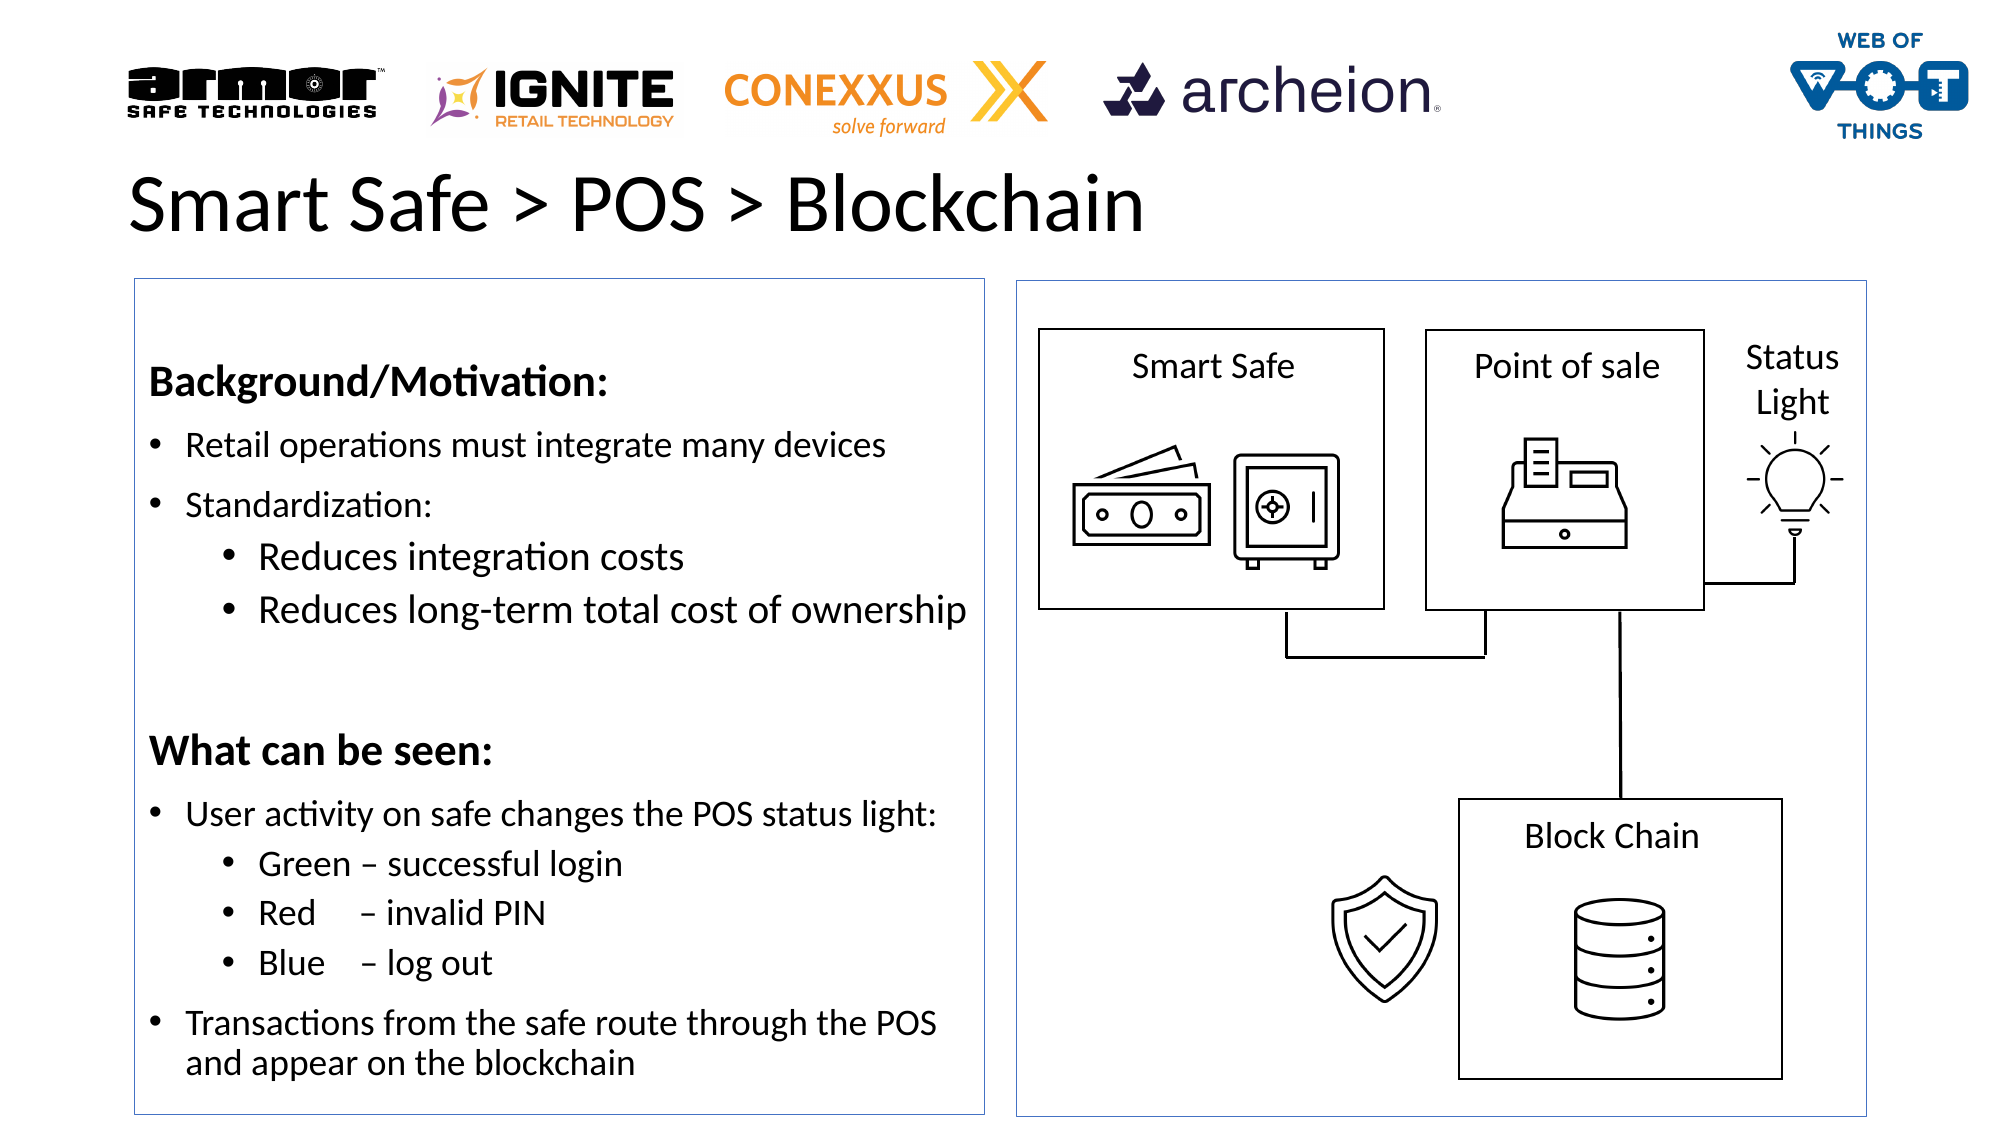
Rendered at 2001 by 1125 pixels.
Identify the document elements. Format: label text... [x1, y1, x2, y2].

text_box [1728, 324, 1857, 542]
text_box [1038, 329, 1385, 610]
picture [127, 67, 385, 118]
picture [1082, 32, 1460, 146]
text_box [1459, 799, 1783, 1079]
picture [1309, 864, 1460, 1015]
list Background/Motivation: Retail operations must integrate many devices Standardization: Reduces integration costs Reduces long-term total cost of ownership What can be seen: User activity on safe changes the POS status light: Green – successful login Red – invalid PIN Blue – log out Transactions from the safe route through the POS and appear on the blockchain [133, 277, 984, 1114]
picture [426, 62, 684, 138]
picture [725, 61, 1048, 137]
text_box [1016, 280, 1866, 1117]
title Smart Safe > POS > Blockchain [113, 151, 1839, 287]
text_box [1425, 329, 1705, 610]
picture [1773, 22, 1985, 149]
